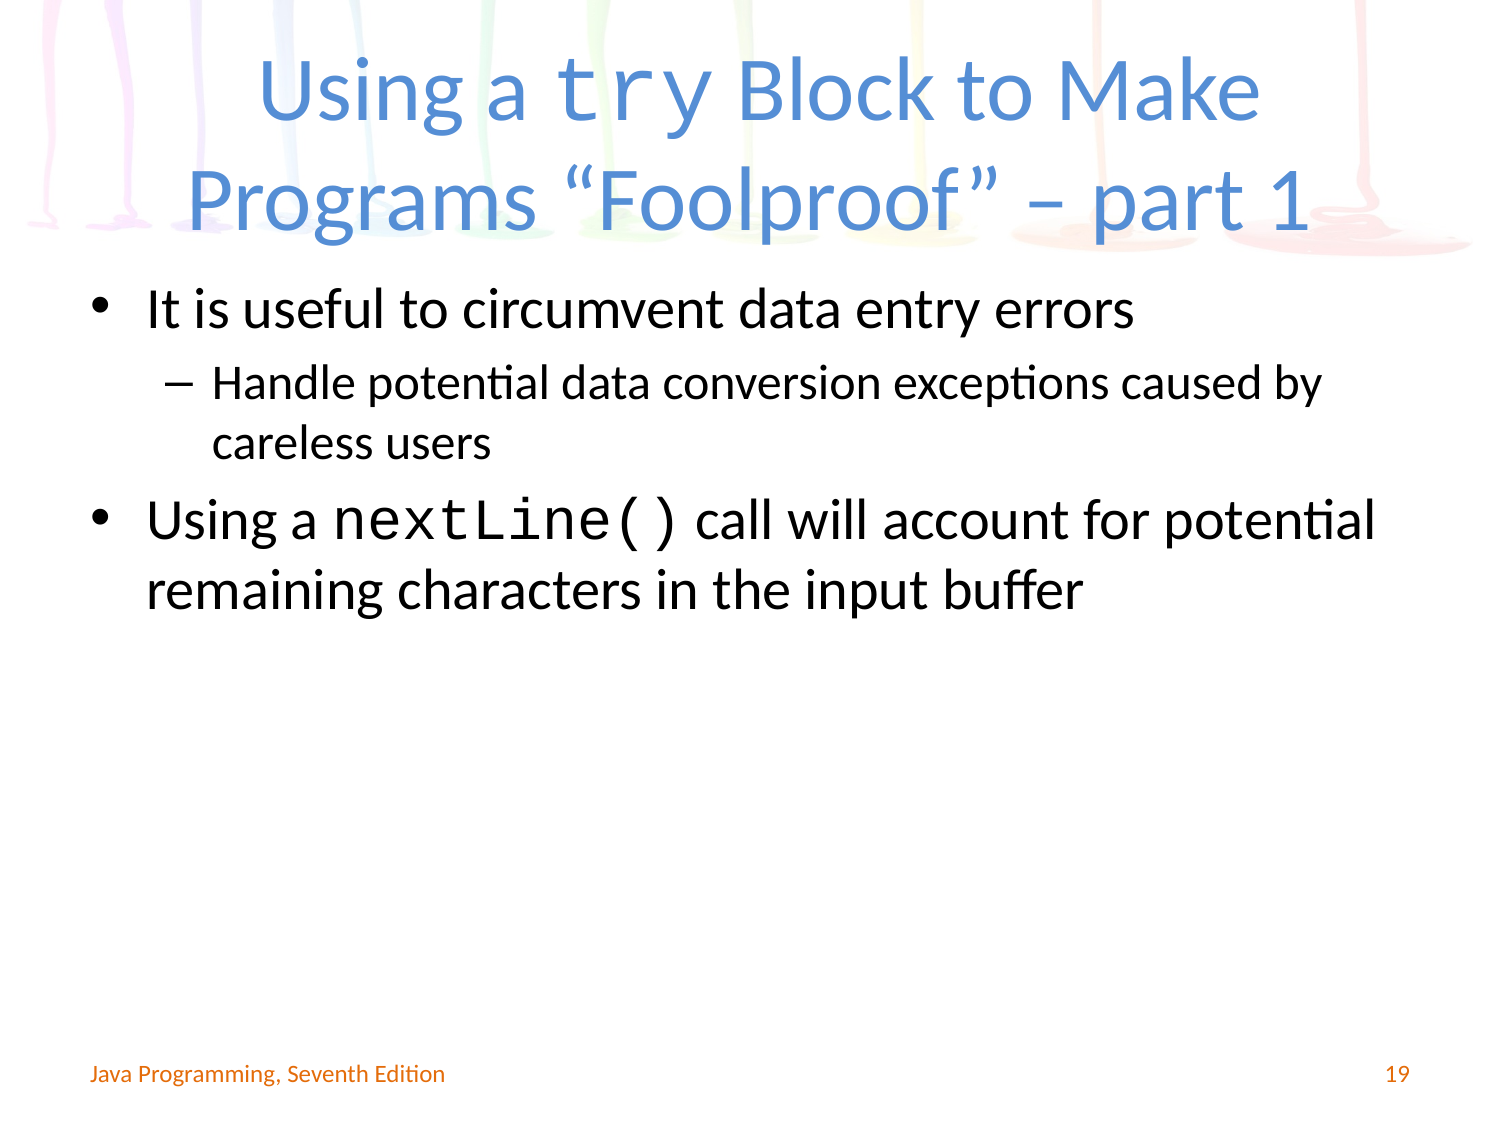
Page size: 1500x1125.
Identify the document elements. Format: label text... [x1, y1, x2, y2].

footer Java Programming, Seventh Edition [75, 1042, 988, 1103]
slide_number 19 [1074, 1042, 1425, 1103]
picture [0, 0, 1500, 263]
list It is useful to circumvent data entry errors Handle potential data conversion exceptions caused by careless users Using a nextLine() call will account for potential remaining characters in the input buffer [75, 262, 1425, 1005]
title Using a try Block to Make Programs “Foolproof” – part 1 [75, 45, 1425, 233]
